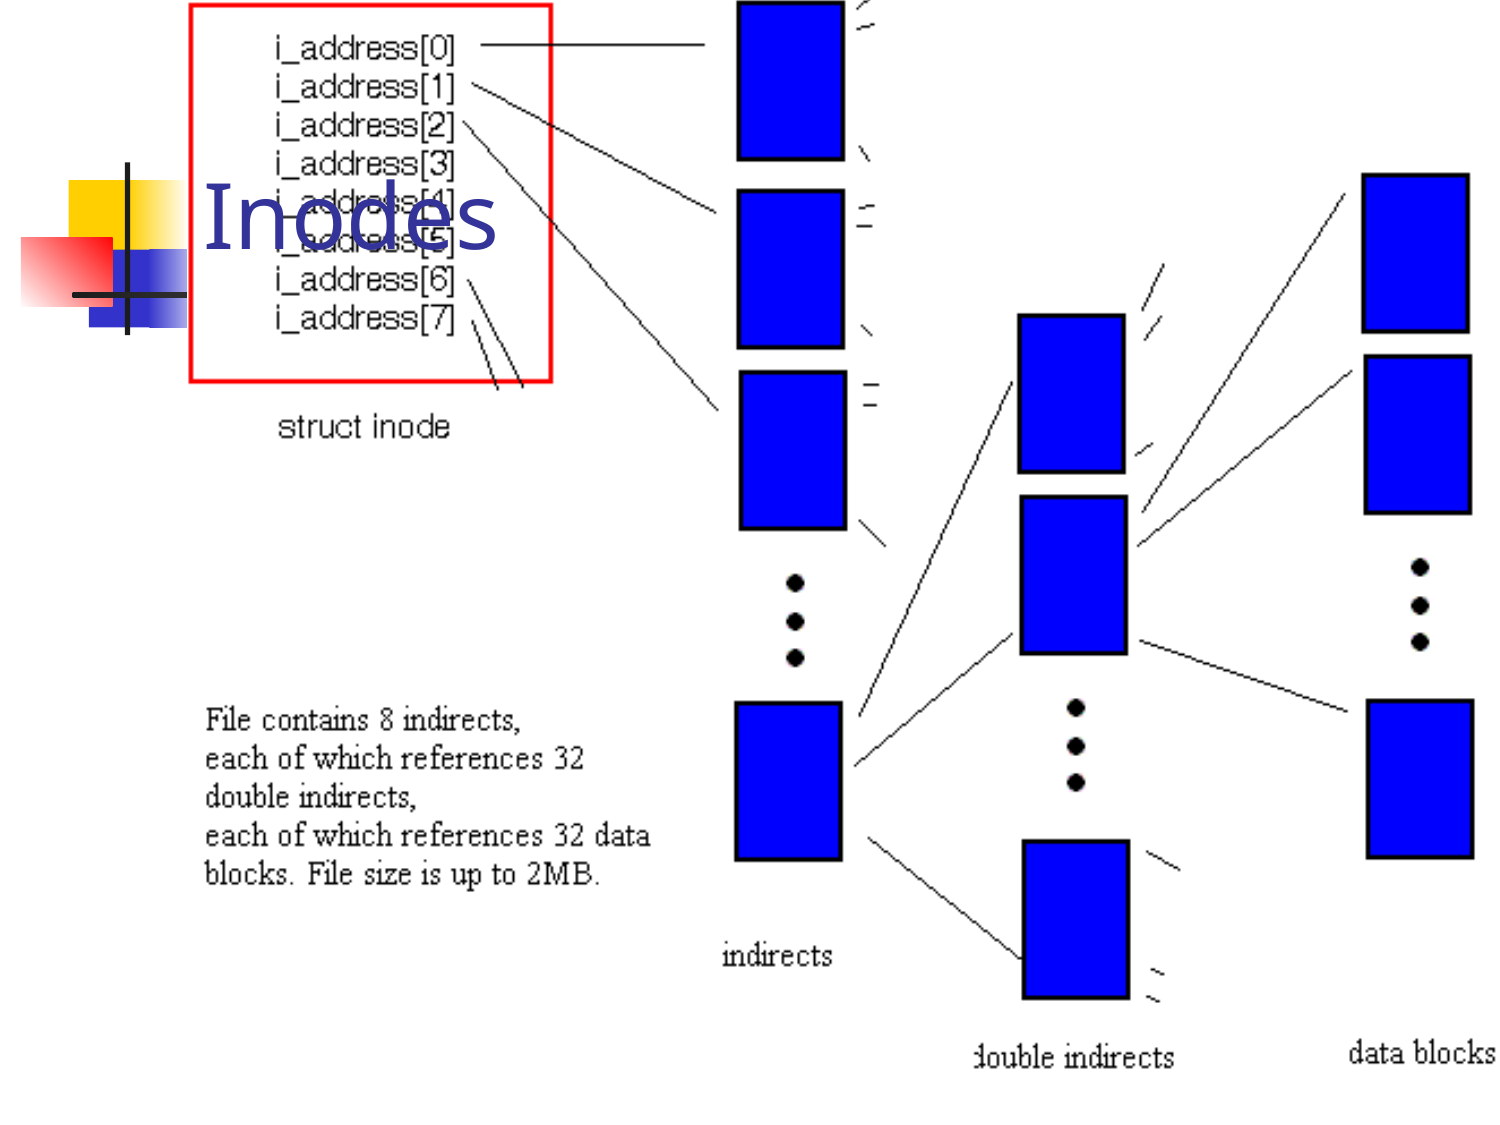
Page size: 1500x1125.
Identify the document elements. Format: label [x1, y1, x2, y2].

list [187, 0, 1500, 1071]
